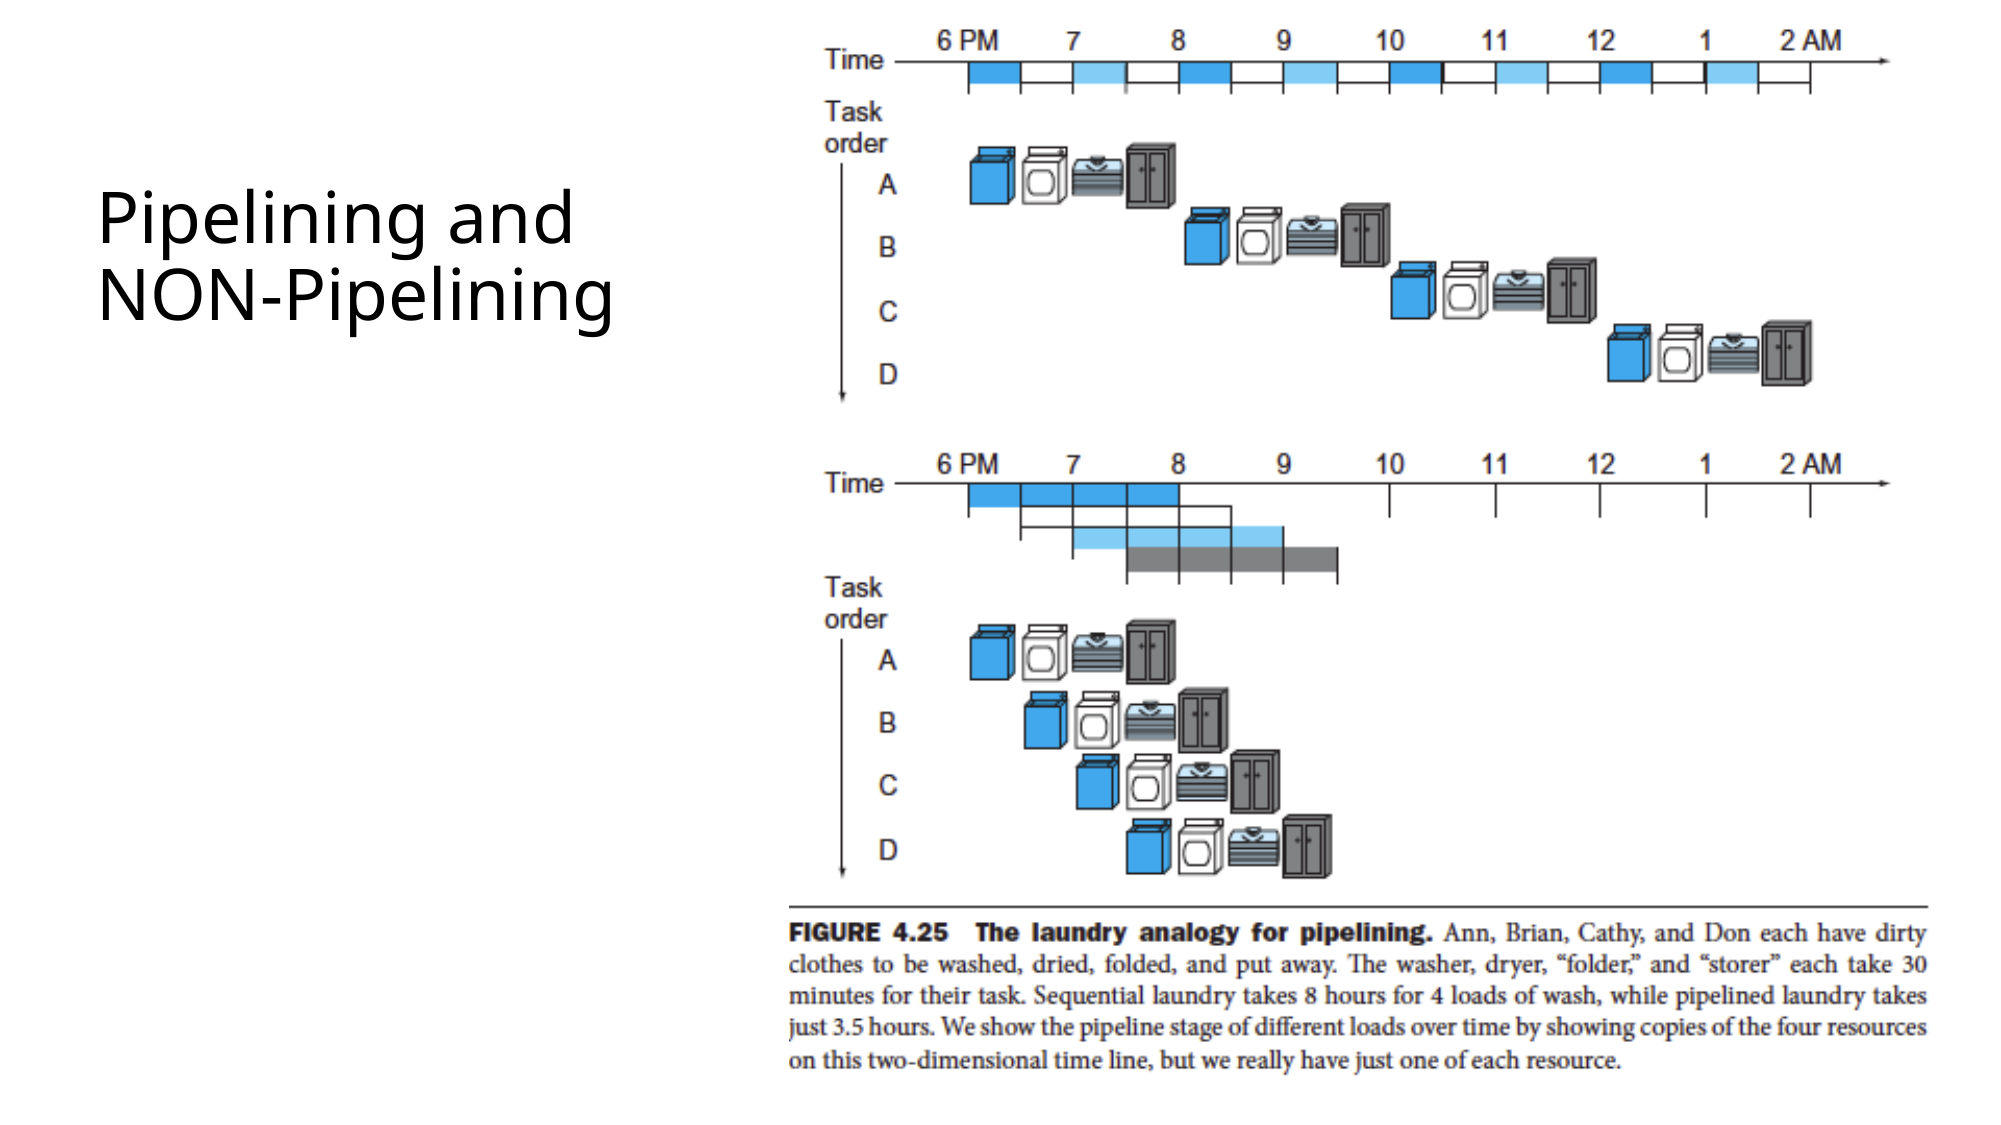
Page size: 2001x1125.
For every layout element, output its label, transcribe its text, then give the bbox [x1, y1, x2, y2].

picture [788, 5, 1937, 1090]
title Pipelining and NON-Pipelining [81, 106, 654, 411]
